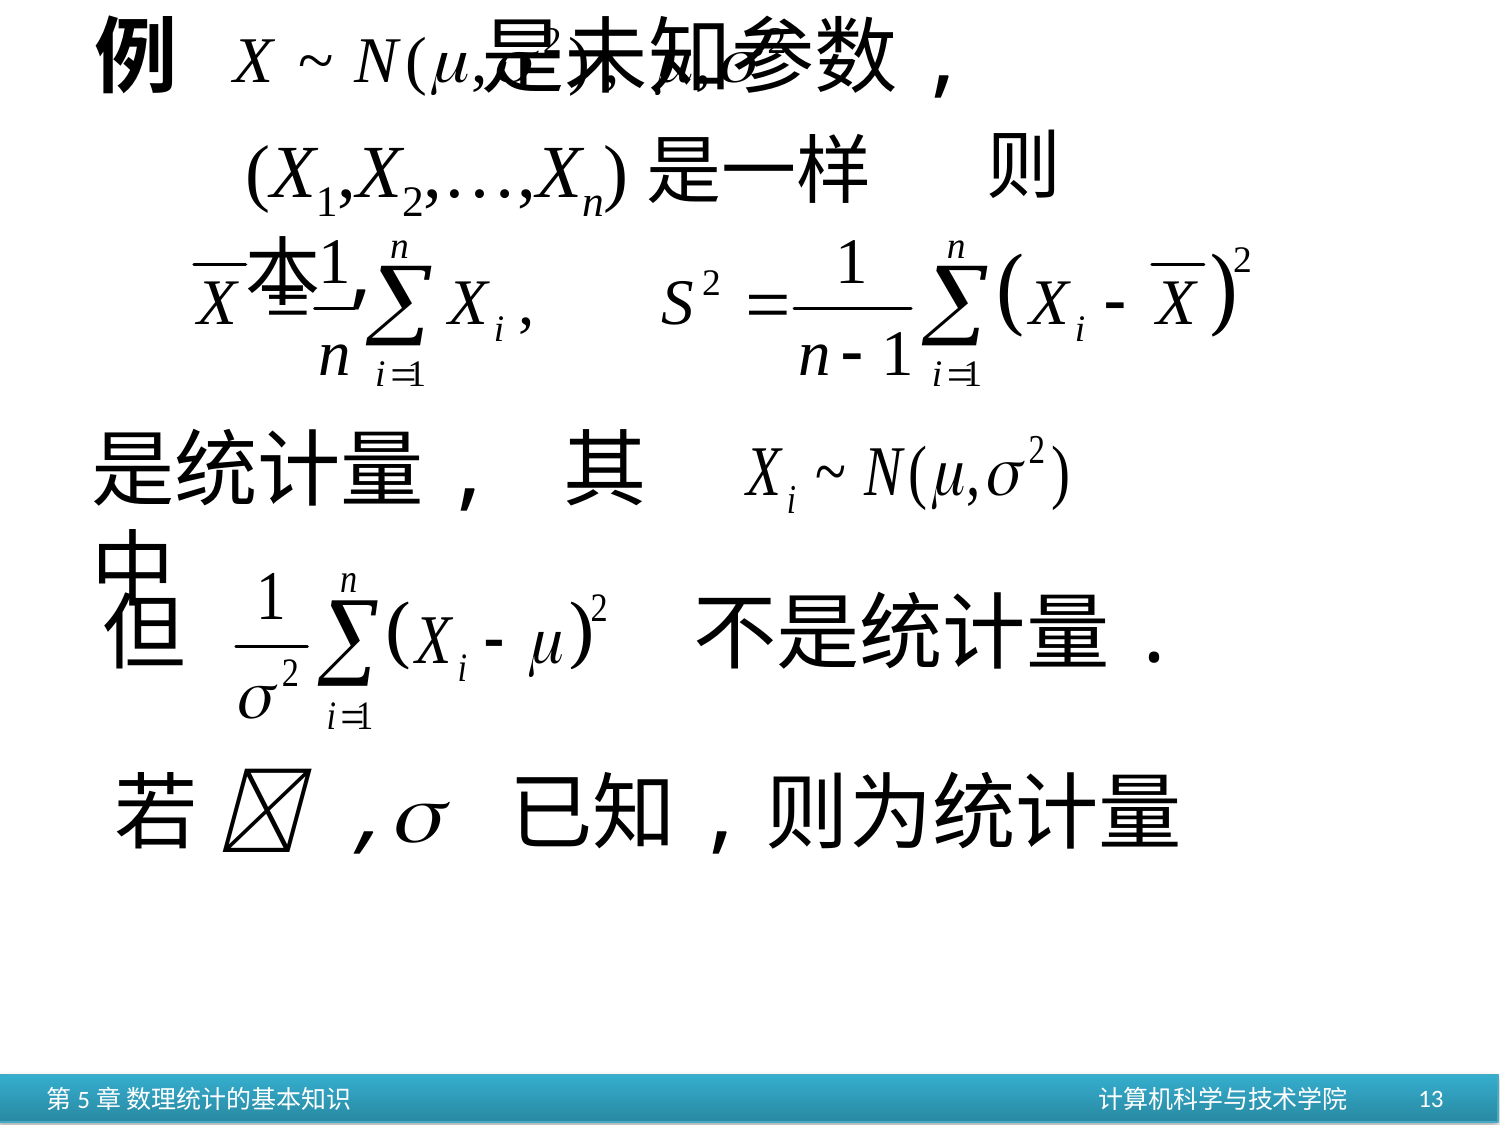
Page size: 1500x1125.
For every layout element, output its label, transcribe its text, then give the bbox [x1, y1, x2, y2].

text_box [182, 216, 1272, 401]
text_box 则 [971, 119, 1077, 215]
text_box 若  , 已知,则为统计量 [100, 751, 1401, 867]
text_box 是统计量, 其中 [76, 408, 718, 624]
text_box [87, 546, 1263, 746]
text_box (X1,X2,…,Xn)是一样本, [230, 119, 971, 215]
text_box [733, 417, 1082, 531]
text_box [79, 0, 1393, 111]
